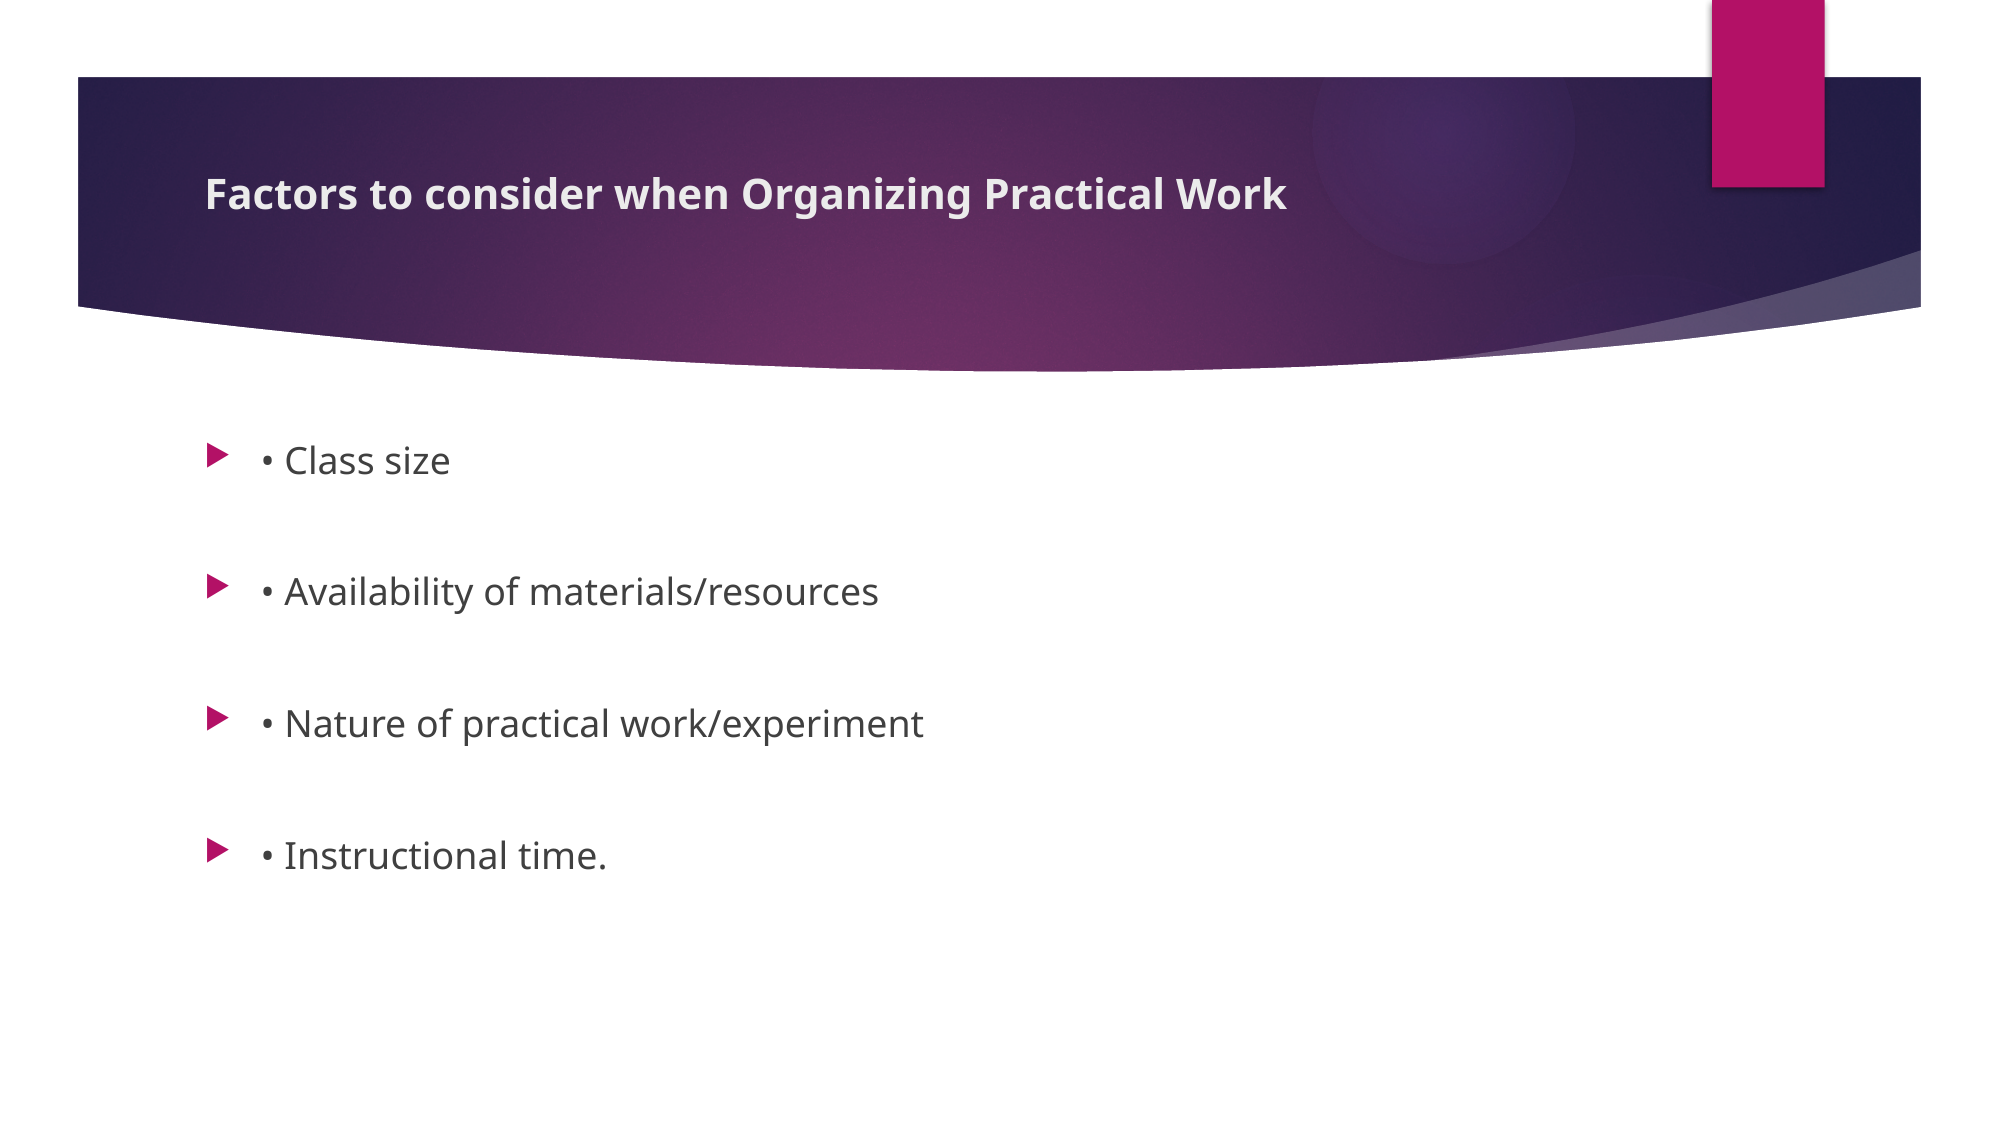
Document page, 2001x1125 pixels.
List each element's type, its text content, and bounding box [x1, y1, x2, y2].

title Factors to consider when Organizing Practical Work [189, 159, 1627, 276]
list • Class size • Availability of materials/resources • Nature of practical work/experiment • Instructional time. [189, 429, 1638, 990]
